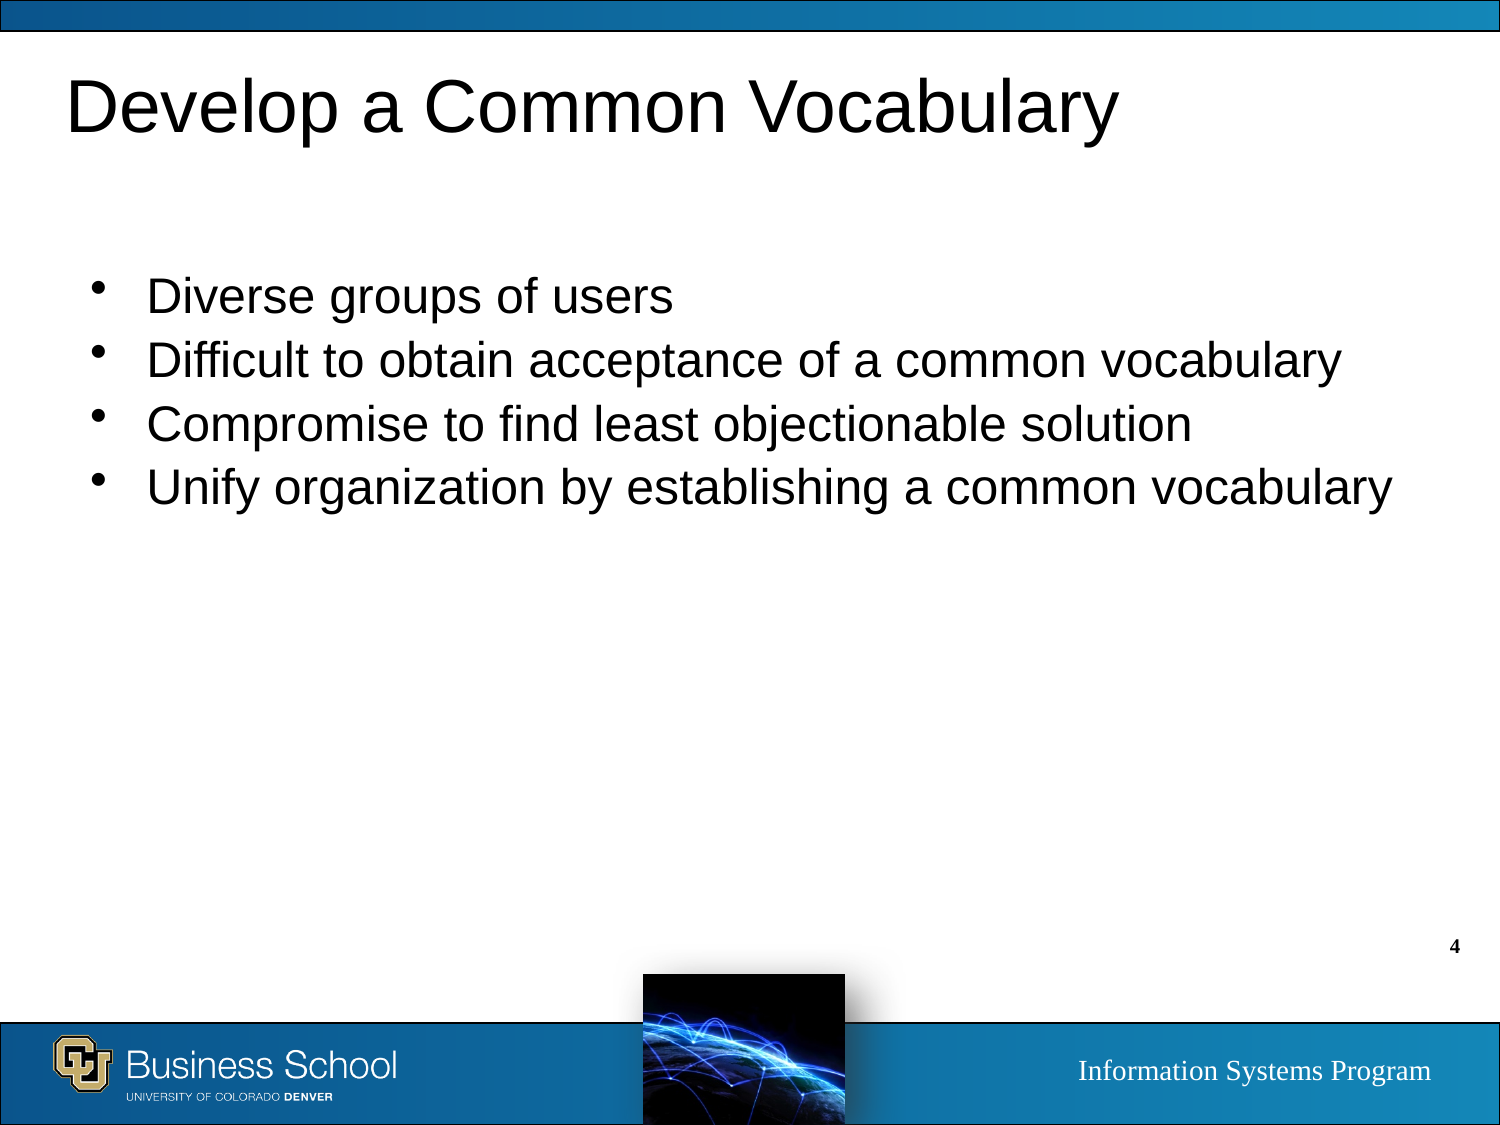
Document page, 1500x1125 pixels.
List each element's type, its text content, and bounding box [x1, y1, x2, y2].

list Diverse groups of users Difficult to obtain acceptance of a common vocabulary Compromise to find least objectionable solution Unify organization by establishing a common vocabulary [74, 262, 1426, 976]
picture [53, 1034, 396, 1101]
title Develop a Common Vocabulary [49, 49, 1426, 163]
picture [643, 976, 845, 1125]
